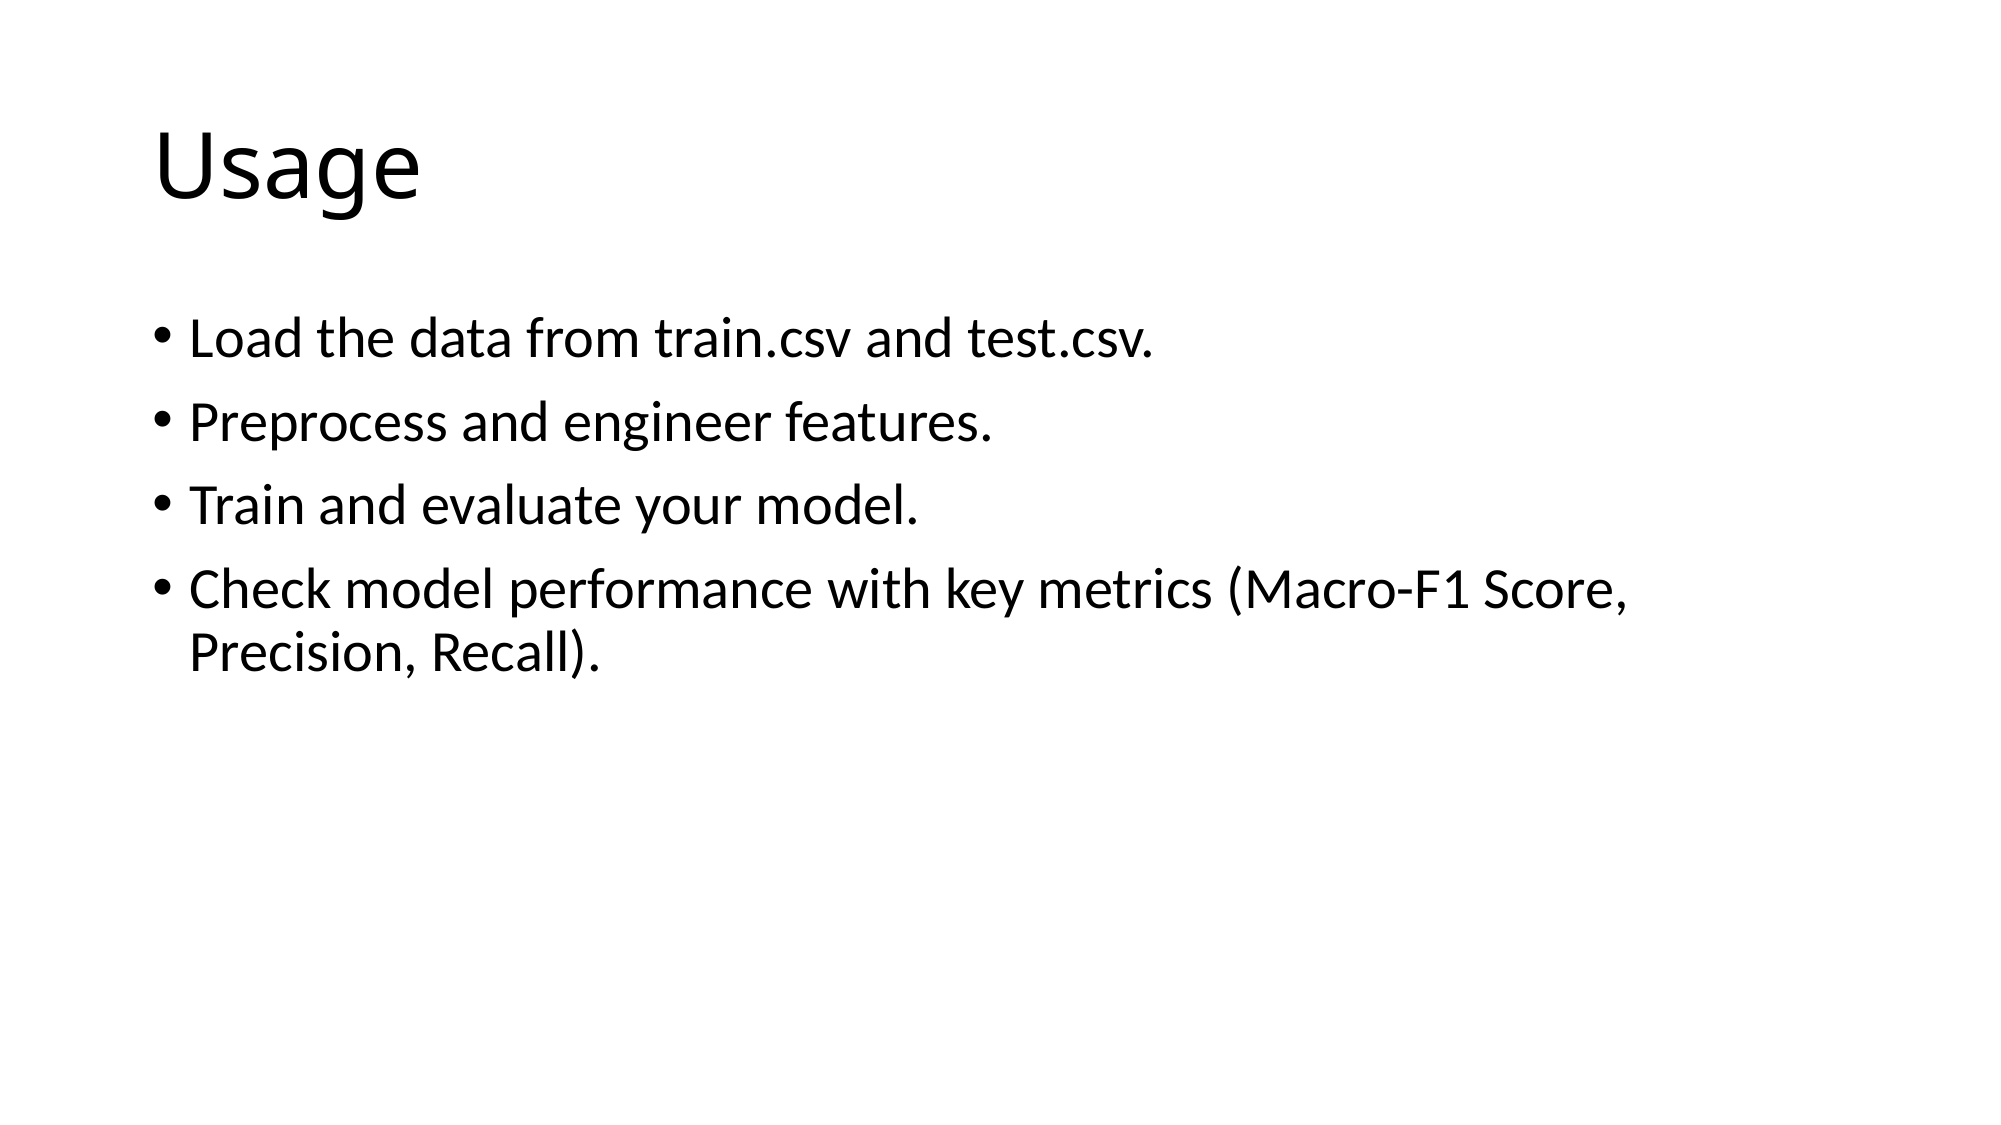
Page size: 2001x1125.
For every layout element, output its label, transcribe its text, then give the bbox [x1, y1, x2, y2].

list Load the data from train.csv and test.csv. Preprocess and engineer features. Train and evaluate your model. Check model performance with key metrics (Macro-F1 Score, Precision, Recall). [137, 299, 1863, 1014]
title Usage [137, 59, 1863, 278]
